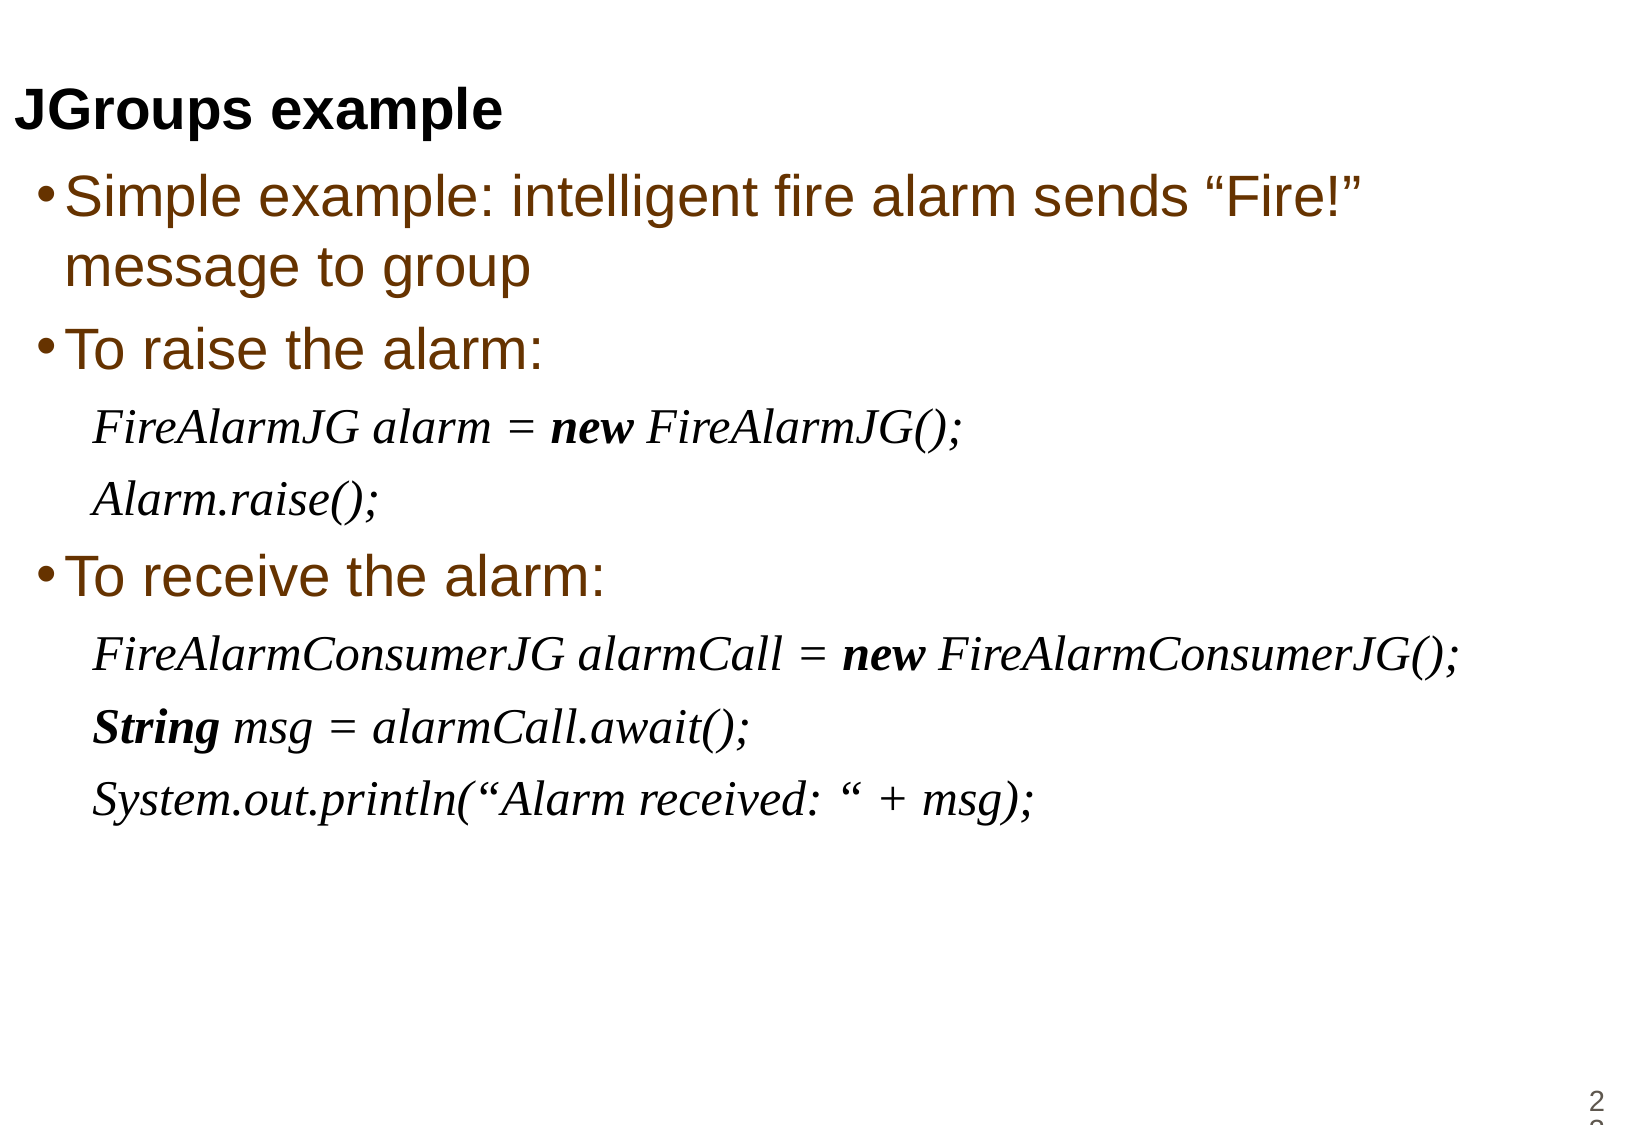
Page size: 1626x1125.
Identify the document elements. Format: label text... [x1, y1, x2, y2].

title JGroups example [0, 0, 1625, 149]
slide_number 23 [1573, 1074, 1625, 1125]
list Simple example: intelligent fire alarm sends “Fire!” message to group To raise the alarm: FireAlarmJG alarm = new FireAlarmJG(); Alarm.raise(); To receive the alarm: FireAlarmConsumerJG alarmCall = new FireAlarmConsumerJG(); String msg = alarmCall.await(); System.out.println(“Alarm received: “ + msg); [0, 149, 1625, 1076]
